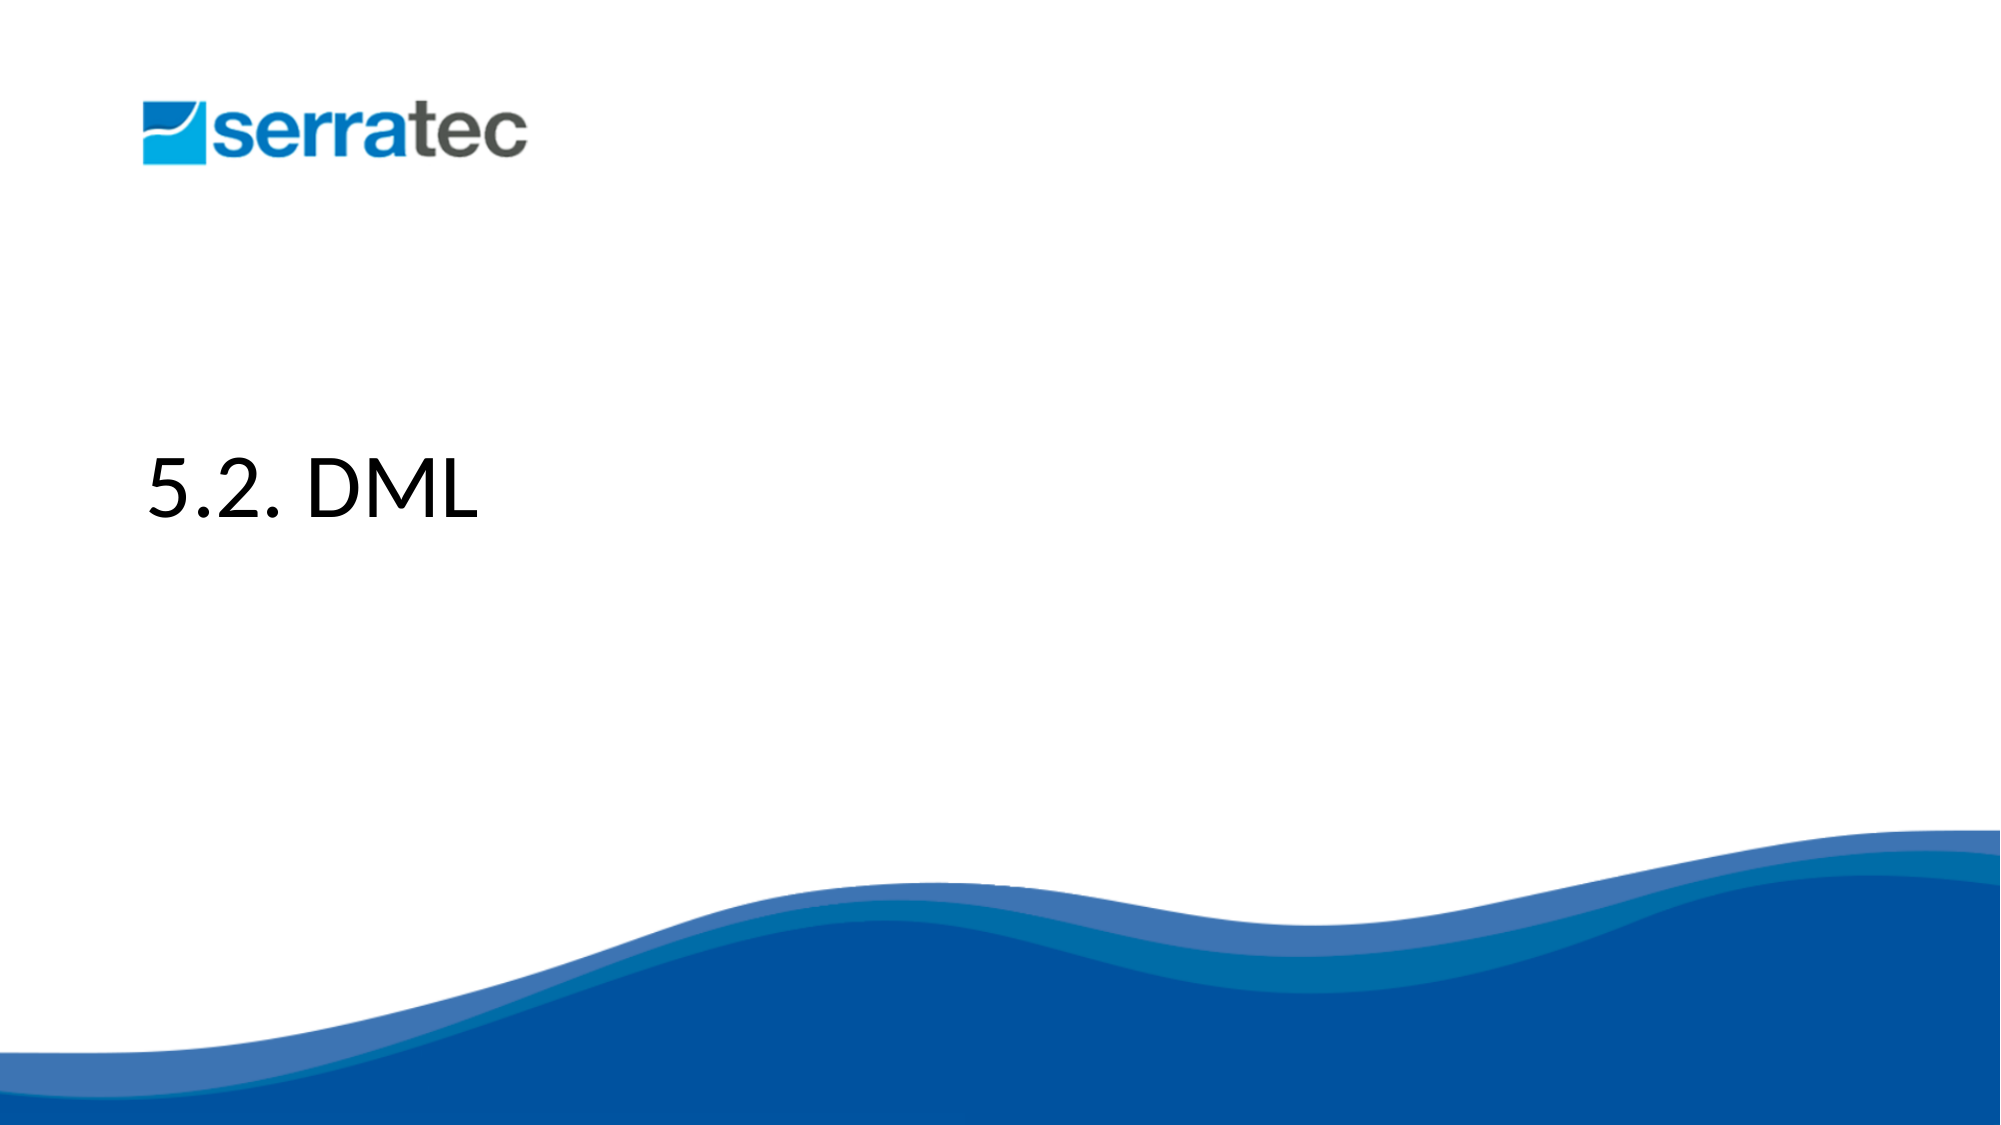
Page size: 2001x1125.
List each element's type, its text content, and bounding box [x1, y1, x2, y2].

title 5.2. DML [130, 236, 1837, 740]
picture [0, 820, 2000, 1125]
picture [129, 90, 543, 176]
